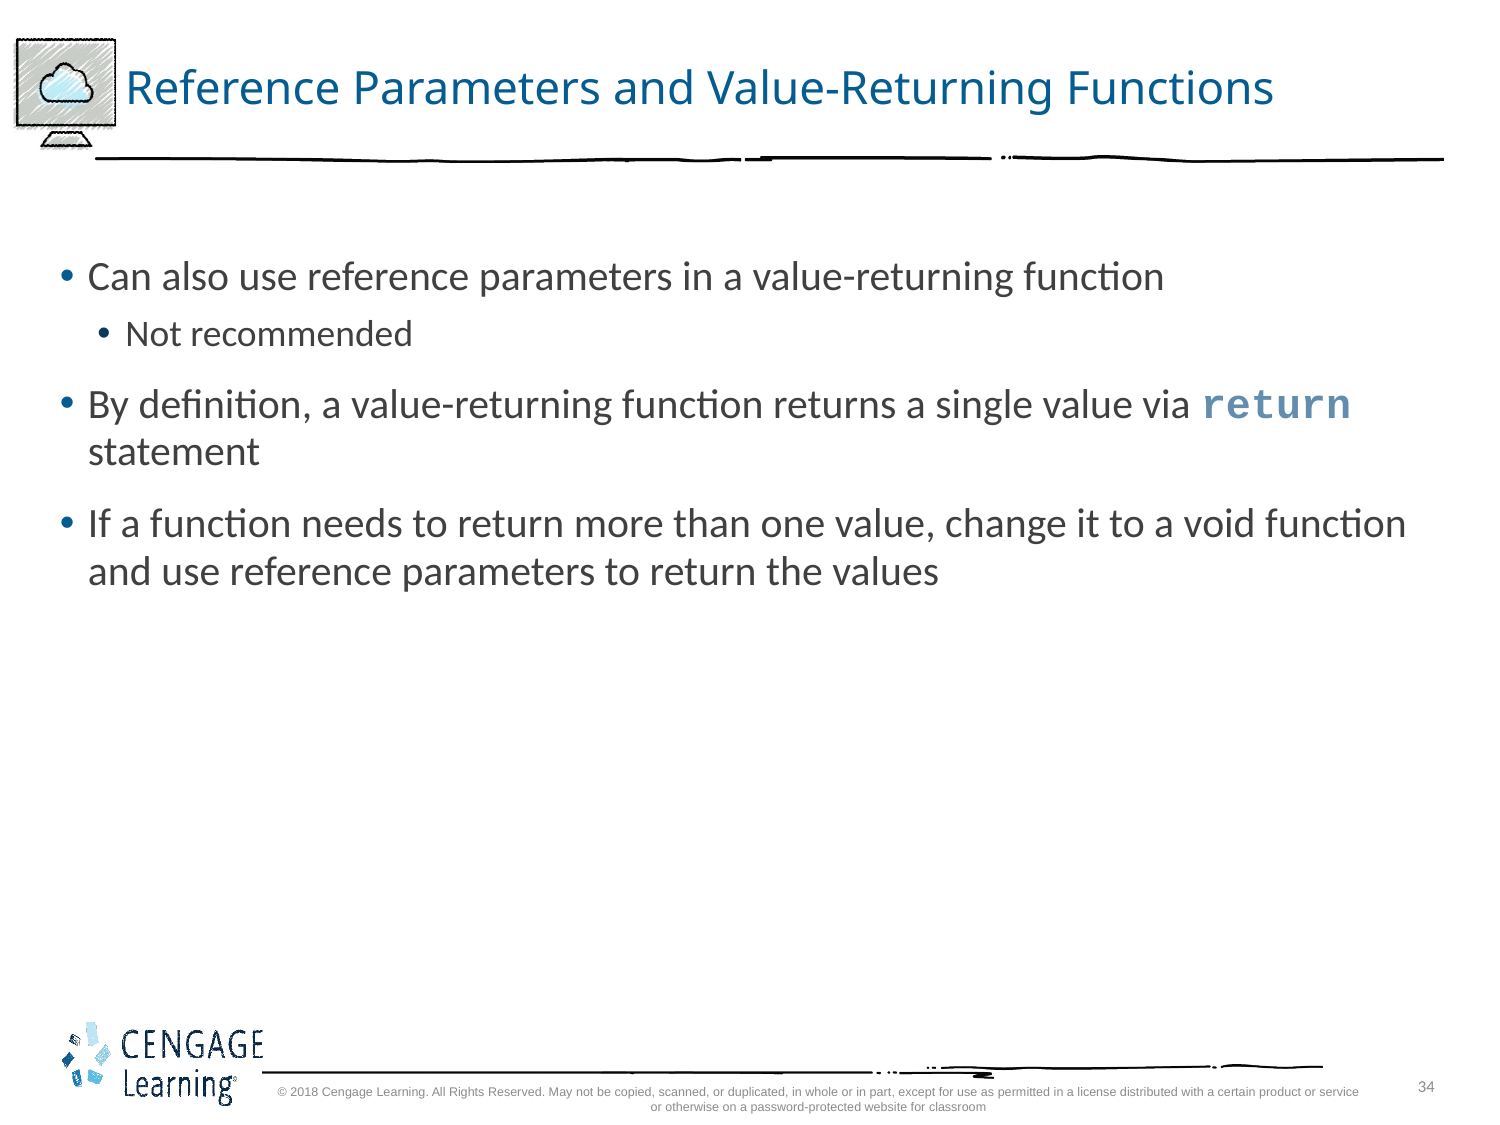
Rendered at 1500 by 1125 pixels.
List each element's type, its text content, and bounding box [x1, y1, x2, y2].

list Can also use reference parameters in a value-returning function Not recommended By definition, a value-returning function returns a single value via return statement If a function needs to return more than one value, change it to a void function and use reference parameters to return the values [59, 252, 1441, 599]
footer © 2018 Cengage Learning. All Rights Reserved. May not be copied, scanned, or duplicated, in whole or in part, except for use as permitted in a license distributed with a certain product or service or otherwise on a password-protected website for classroom [262, 1079, 1375, 1120]
picture [95, 155, 1444, 163]
picture [13, 36, 117, 151]
picture [62, 1022, 1323, 1106]
title Reference Parameters and Value-Returning Functions [125, 66, 1442, 116]
